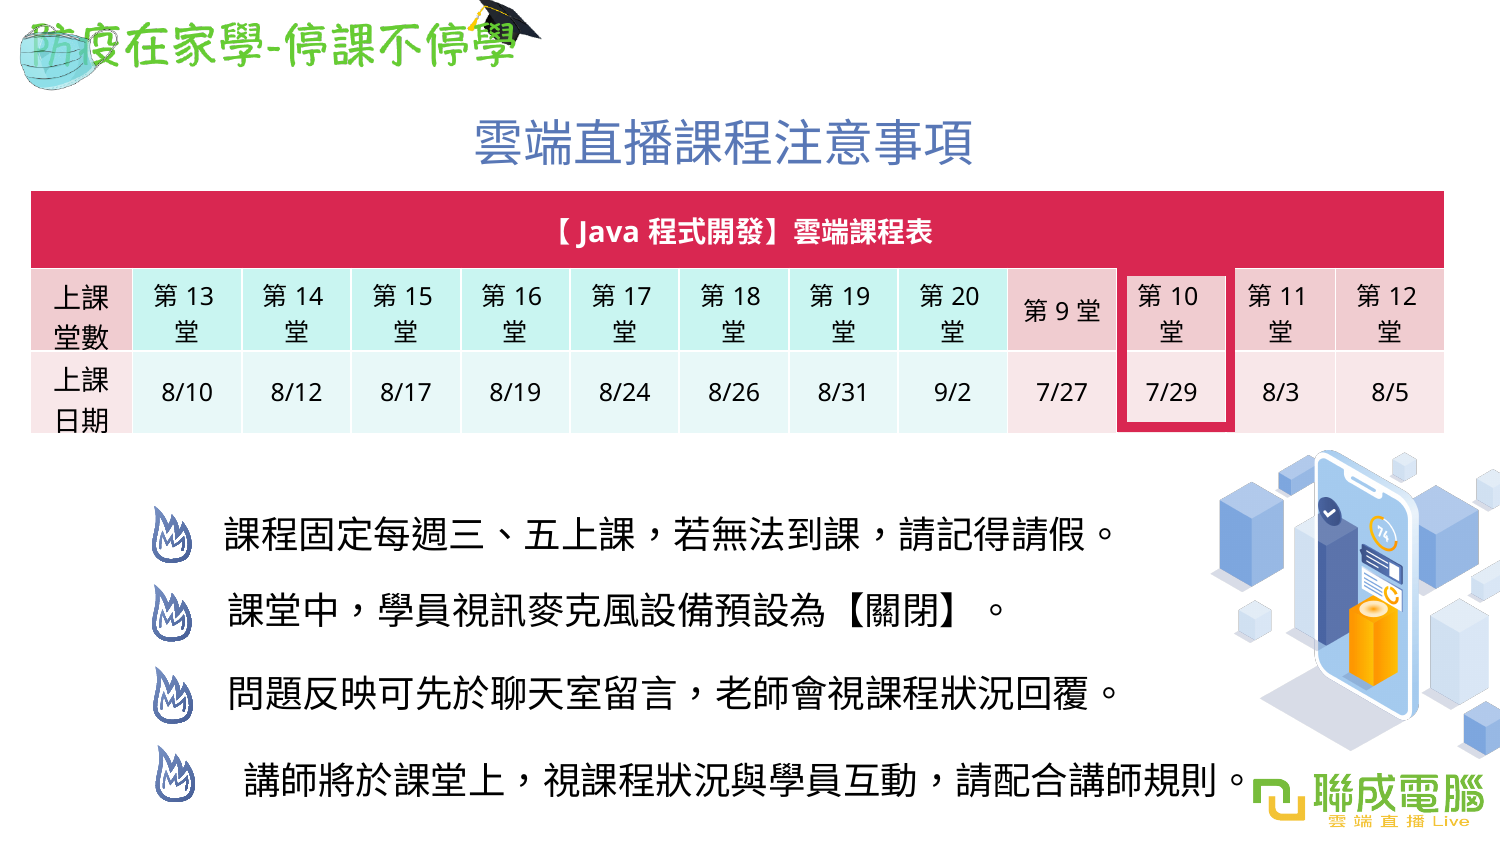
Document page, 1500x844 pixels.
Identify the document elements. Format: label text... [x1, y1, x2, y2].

table_cell 第11堂 [1227, 269, 1335, 350]
picture [1210, 450, 1500, 759]
table_cell 上課堂數 [31, 269, 132, 350]
text_box [1121, 271, 1231, 428]
table_cell 上課日期 [31, 352, 132, 433]
table_cell 8/17 [352, 352, 460, 433]
table_cell 8/24 [571, 352, 678, 433]
table_cell 8/12 [243, 352, 350, 433]
table_cell 第12堂 [1336, 269, 1444, 350]
table_cell 第13堂 [133, 269, 241, 350]
table_cell 9/2 [899, 352, 1007, 433]
table_cell 8/3 [1227, 352, 1335, 433]
table_cell 8/19 [462, 352, 569, 433]
table_cell 第10堂 [1118, 269, 1225, 350]
table_cell 8/31 [790, 352, 897, 433]
table_cell 7/27 [1008, 352, 1116, 433]
text_box 問題反映可先於聊天室留言，老師會視課程狀況回覆。 [213, 662, 1143, 723]
table_cell 第19堂 [790, 269, 897, 350]
table_cell 第14堂 [243, 269, 350, 350]
table_cell 第18堂 [680, 269, 788, 350]
table_cell 8/26 [680, 352, 788, 433]
text_box 課程固定每週三、五上課，若無法到課，請記得請假。 [209, 503, 1139, 564]
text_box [155, 744, 195, 803]
text_box 講師將於課堂上，視課程狀況與學員互動，請配合講師規則。 [228, 749, 1271, 810]
table_cell 7/29 [1118, 352, 1225, 433]
picture [1253, 773, 1484, 829]
table_cell 第15堂 [352, 269, 460, 350]
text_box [153, 666, 193, 724]
picture [0, 0, 582, 110]
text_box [152, 584, 192, 642]
table_cell 第16堂 [462, 269, 569, 350]
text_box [152, 505, 192, 563]
table_cell 第9堂 [1008, 269, 1116, 350]
table_header 【Java程式開發】雲端課程表 [31, 191, 1444, 268]
table_cell 第20堂 [899, 269, 1007, 350]
text_box 課堂中，學員視訊麥克風設備預設為【關閉】。 [212, 579, 1030, 640]
table_cell 8/10 [133, 352, 241, 433]
table_cell 8/5 [1336, 352, 1444, 433]
table_cell 第17堂 [571, 269, 678, 350]
text_box 雲端直播課程注意事項 [427, 103, 1020, 179]
